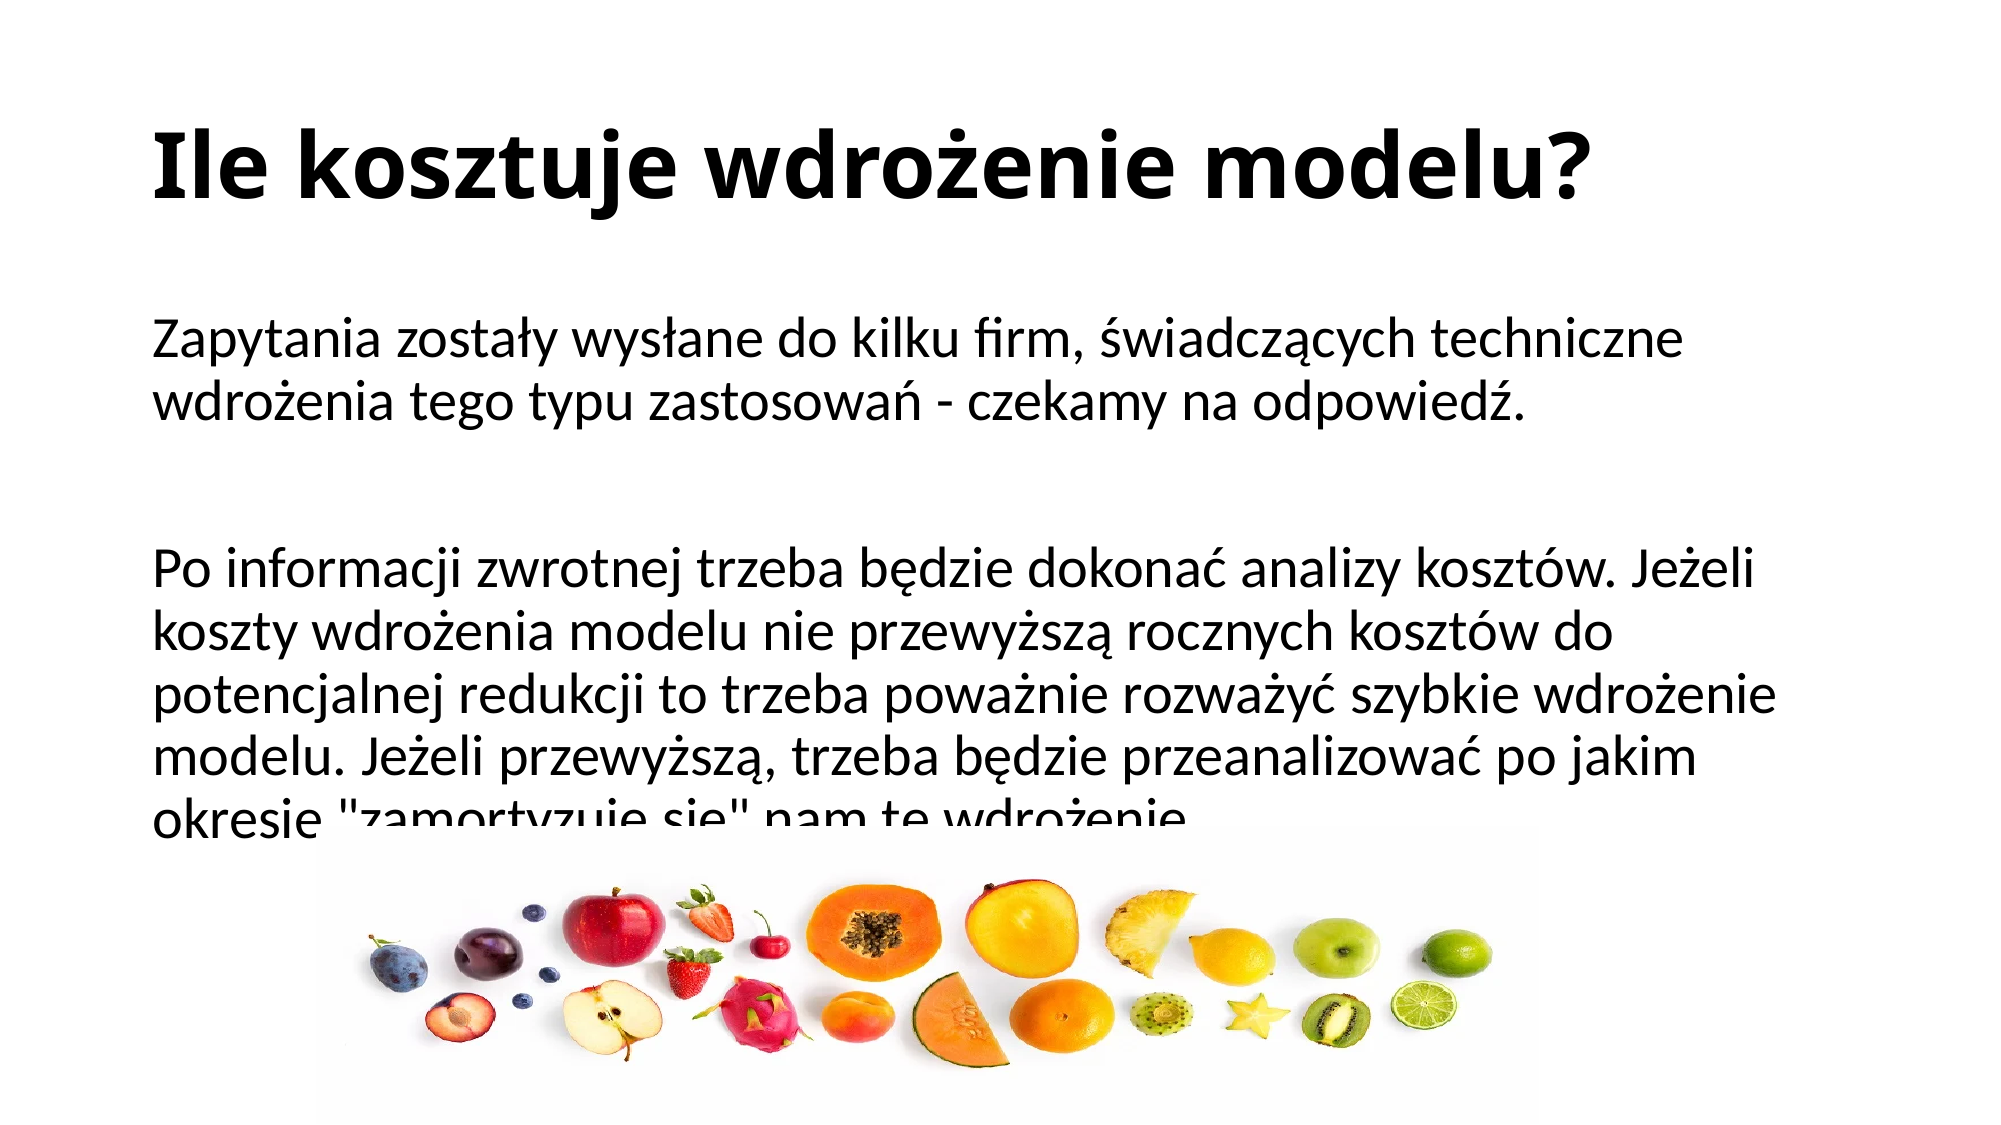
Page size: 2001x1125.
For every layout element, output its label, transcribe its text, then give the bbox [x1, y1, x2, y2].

list Zapytania zostały wysłane do kilku firm, świadczących techniczne wdrożenia tego typu zastosowań - czekamy na odpowiedź. Po informacji zwrotnej trzeba będzie dokonać analizy kosztów. Jeżeli koszty wdrożenia modelu nie przewyższą rocznych kosztów do potencjalnej redukcji to trzeba poważnie rozważyć szybkie wdrożenie modelu. Jeżeli przewyższą, trzeba będzie przeanalizować po jakim okresie "zamortyzuje się" nam te wdrożenie. [137, 299, 1863, 860]
title Ile kosztuje wdrożenie modelu? [137, 59, 1863, 278]
picture [316, 826, 1539, 1125]
